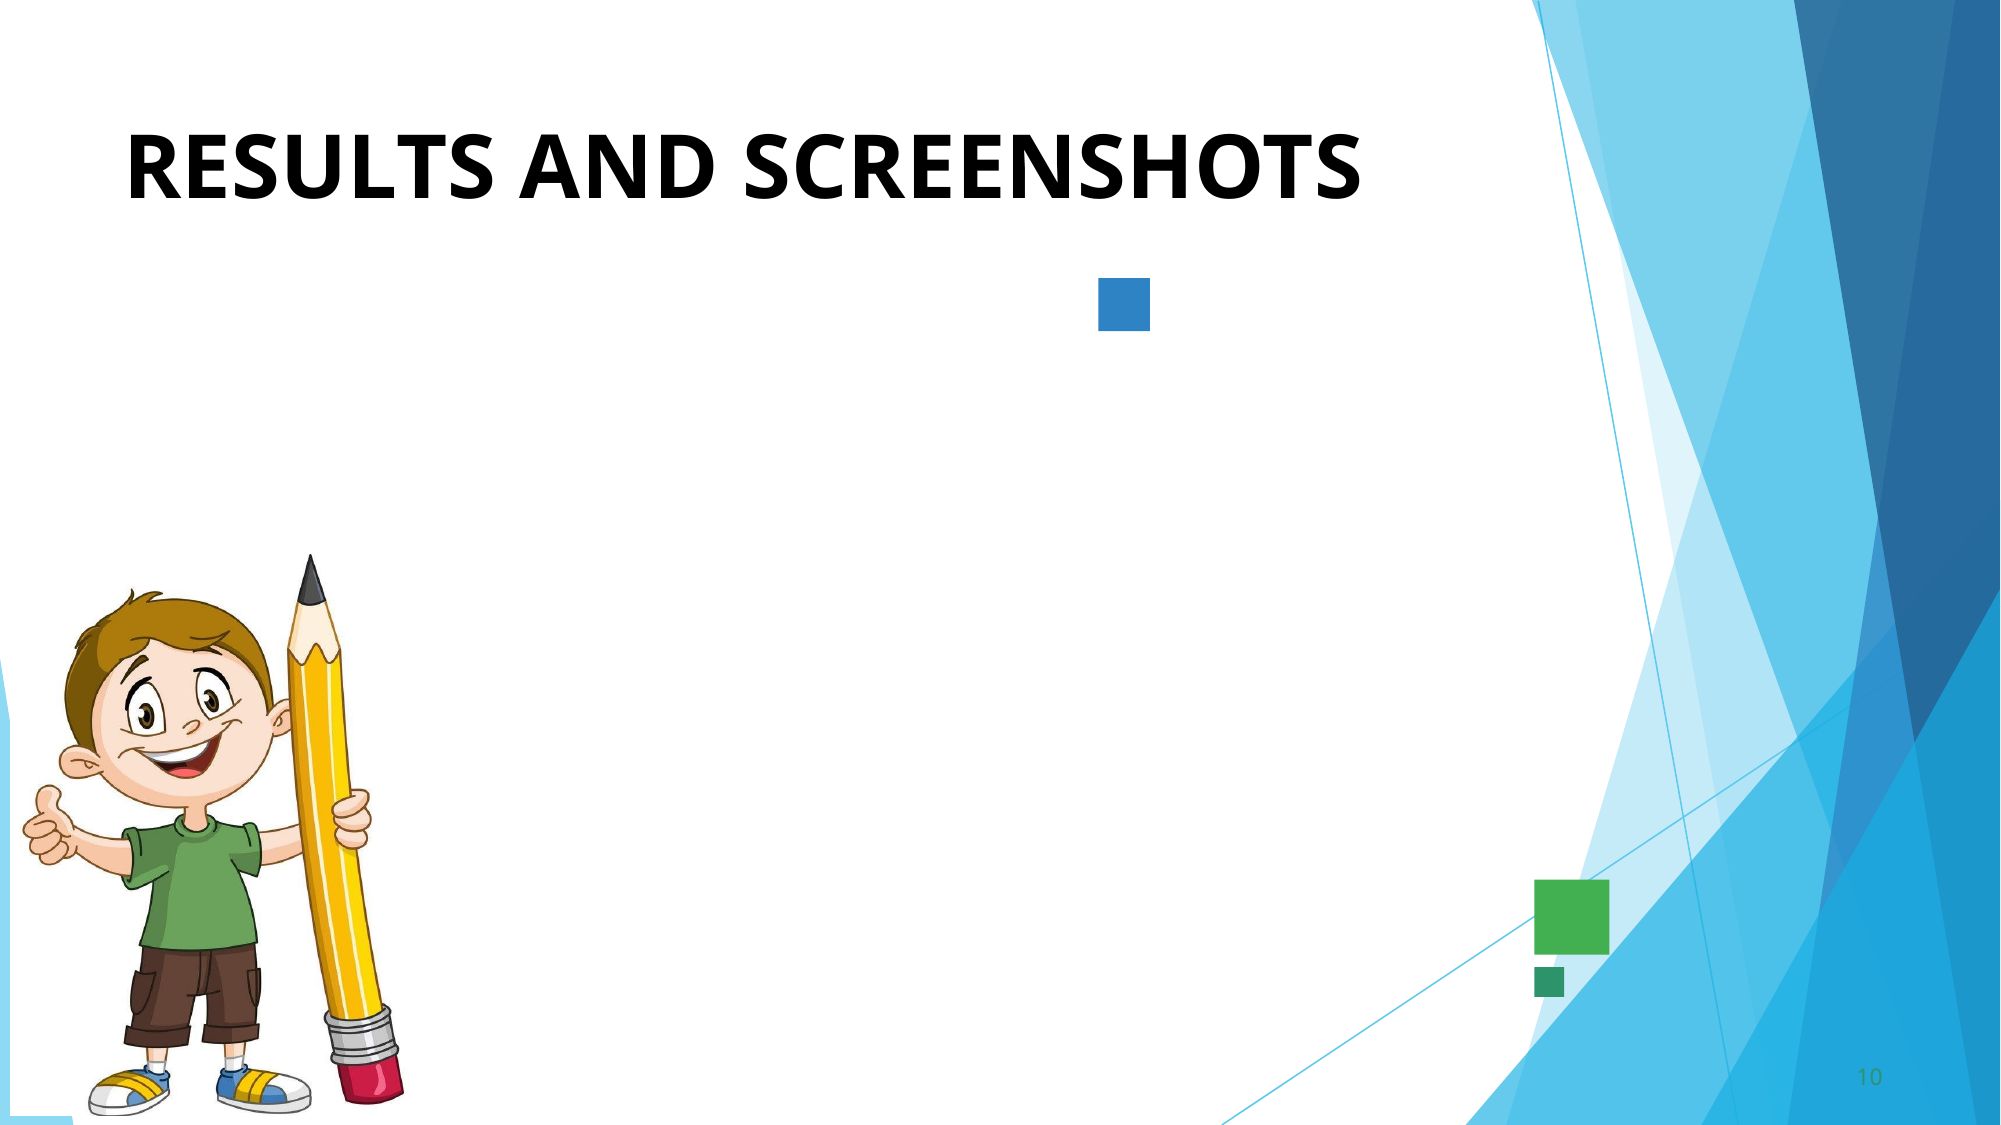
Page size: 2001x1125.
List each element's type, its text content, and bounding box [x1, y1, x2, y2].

picture [10, 554, 416, 1116]
text_box [1534, 967, 1565, 997]
text_box [1098, 299, 1150, 332]
text_box [449, 386, 1850, 542]
title RESULTS AND SCREENSHOTS [120, 106, 1513, 299]
text_box [1534, 879, 1610, 955]
text_box 10 [1849, 1061, 1888, 1095]
